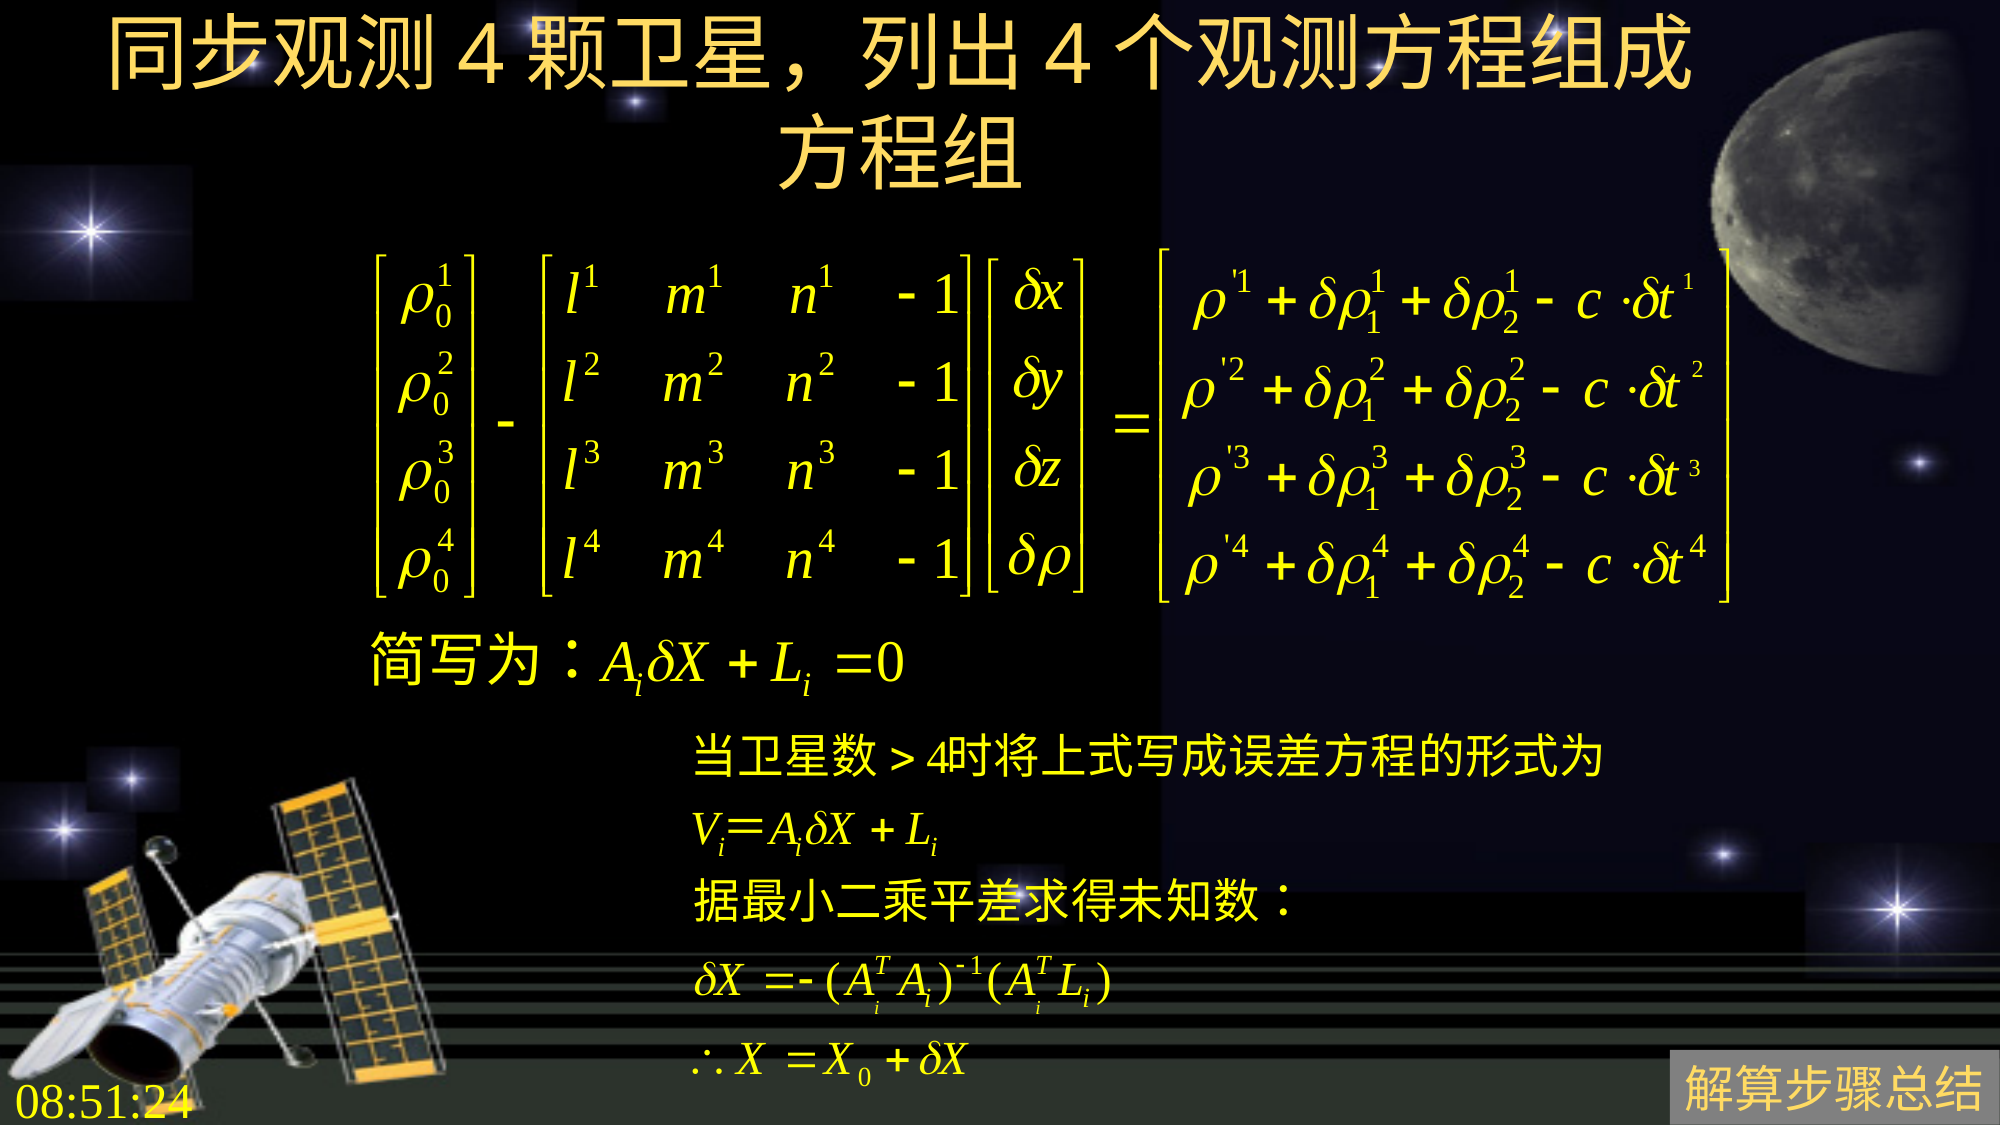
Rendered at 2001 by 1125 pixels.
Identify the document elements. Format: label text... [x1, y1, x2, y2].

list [687, 724, 1626, 1094]
title 同步观测4颗卫星，列出4个观测方程组成方程组 [50, 24, 1750, 175]
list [362, 237, 1751, 706]
text_box 解算步骤总结 [1669, 1049, 2000, 1125]
picture [0, 0, 2000, 1125]
